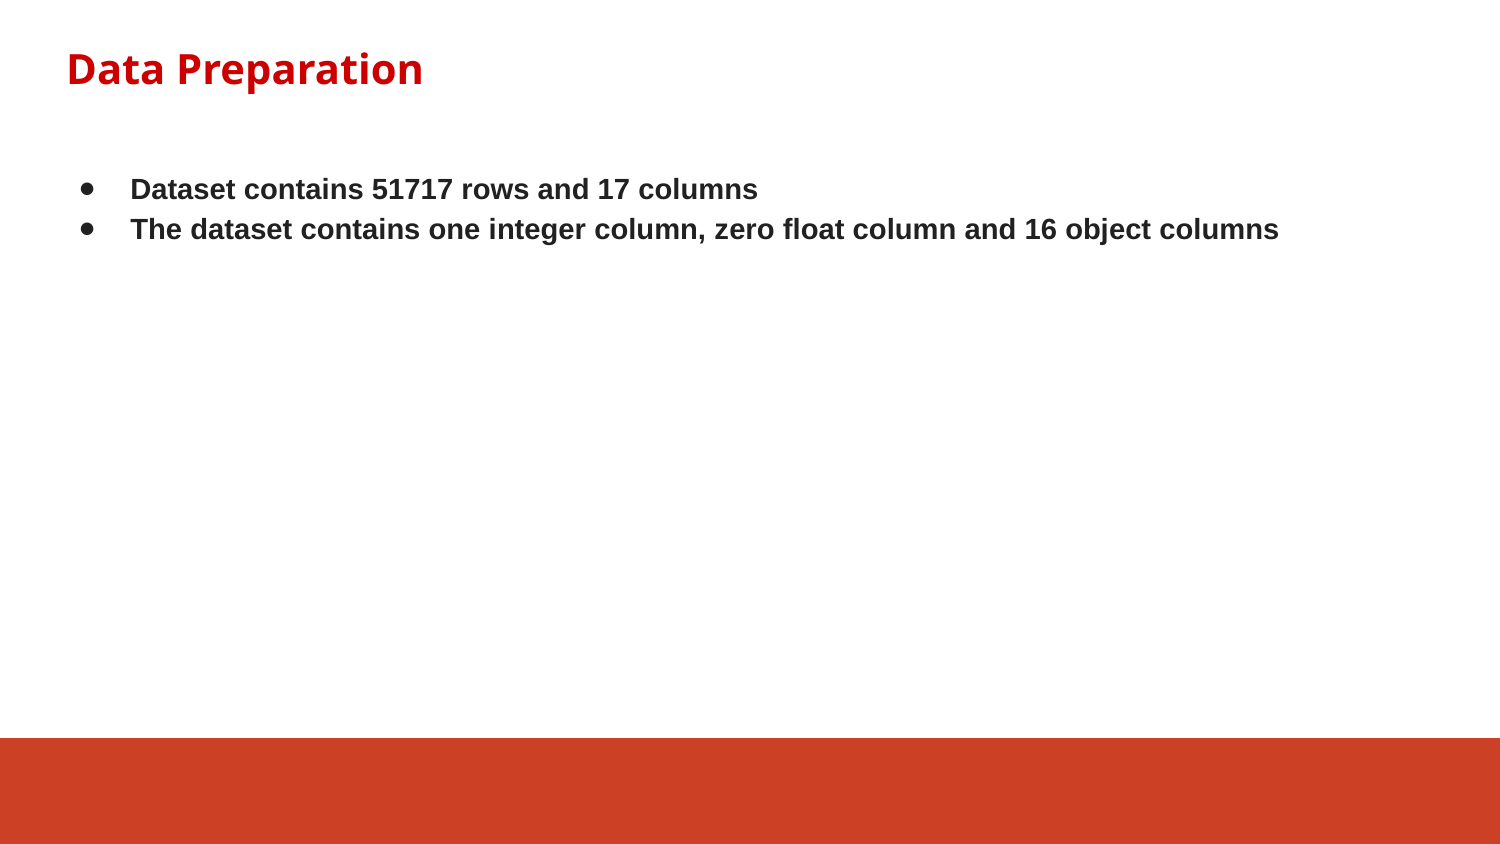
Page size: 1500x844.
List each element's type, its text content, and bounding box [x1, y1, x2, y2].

text_box Data Preparation [51, 25, 681, 150]
text_box Dataset contains 51717 rows and 17 columns The dataset contains one integer column, zero float column and 16 object columns [40, 149, 1377, 672]
text_box [0, 738, 1500, 844]
